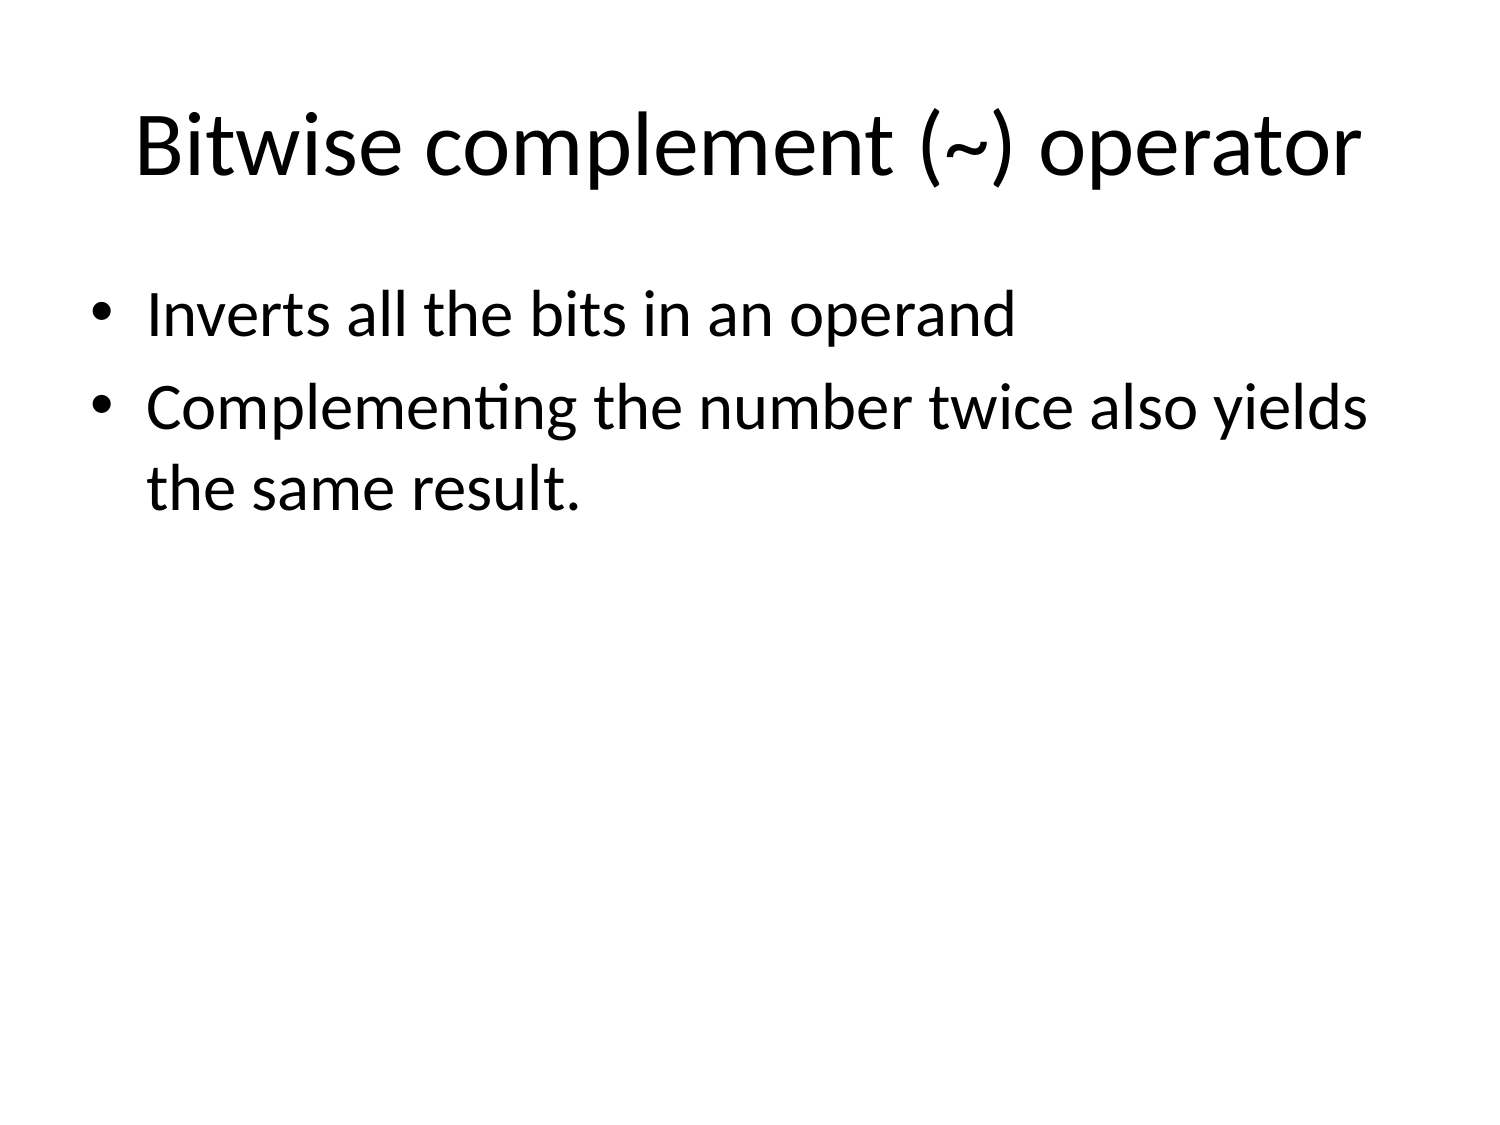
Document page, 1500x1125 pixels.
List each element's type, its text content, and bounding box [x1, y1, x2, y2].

list Inverts all the bits in an operand Complementing the number twice also yields the same result. [75, 262, 1425, 1005]
title Bitwise complement (~) operator [75, 45, 1425, 233]
